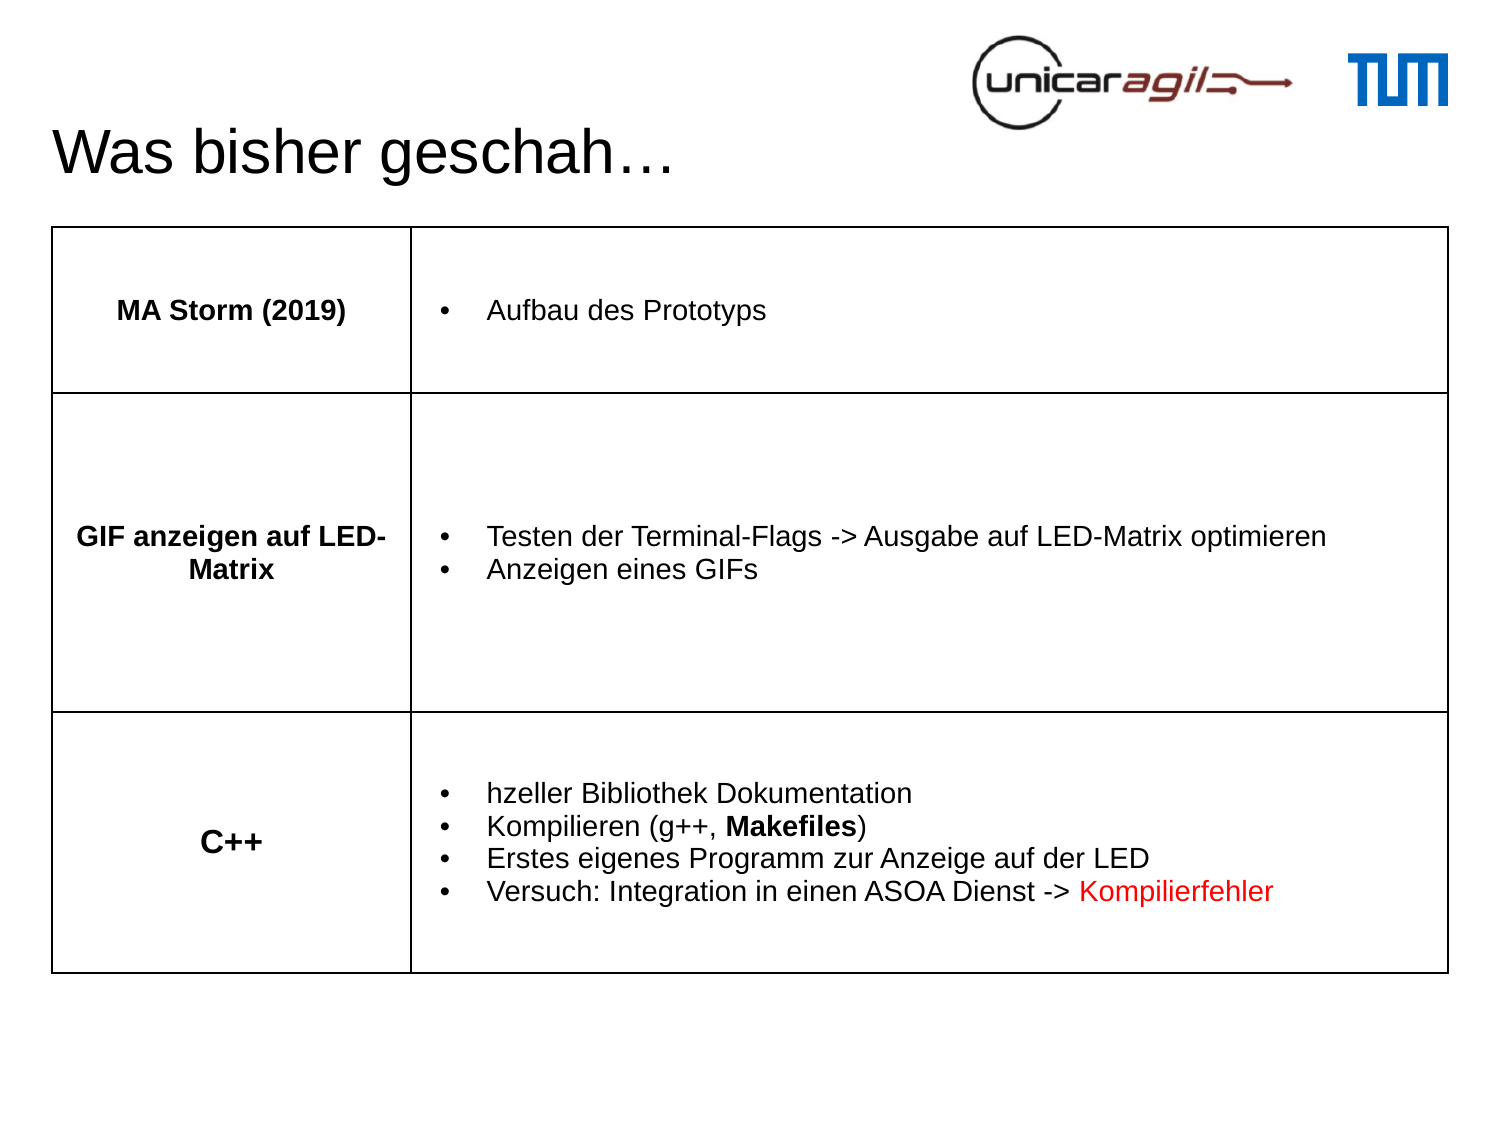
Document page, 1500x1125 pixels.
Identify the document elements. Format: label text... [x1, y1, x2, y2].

table_header Aufbau des Prototyps [412, 228, 1447, 392]
table_cell Testen der Terminal-Flags -> Ausgabe auf LED-Matrix optimieren Anzeigen eines GIFs [412, 394, 1447, 711]
table_header MA Storm (2019) [53, 228, 410, 392]
title Was bisher geschah… [52, 119, 1449, 188]
table_cell GIF anzeigen auf LED-Matrix [53, 394, 410, 711]
table_cell C++ [53, 713, 410, 972]
picture [965, 27, 1298, 119]
table_cell hzeller Bibliothek Dokumentation Kompilieren (g++, Makefiles) Erstes eigenes Programm zur Anzeige auf der LED Versuch: Integration in einen ASOA Dienst -> Kompilierfehler [412, 713, 1447, 972]
